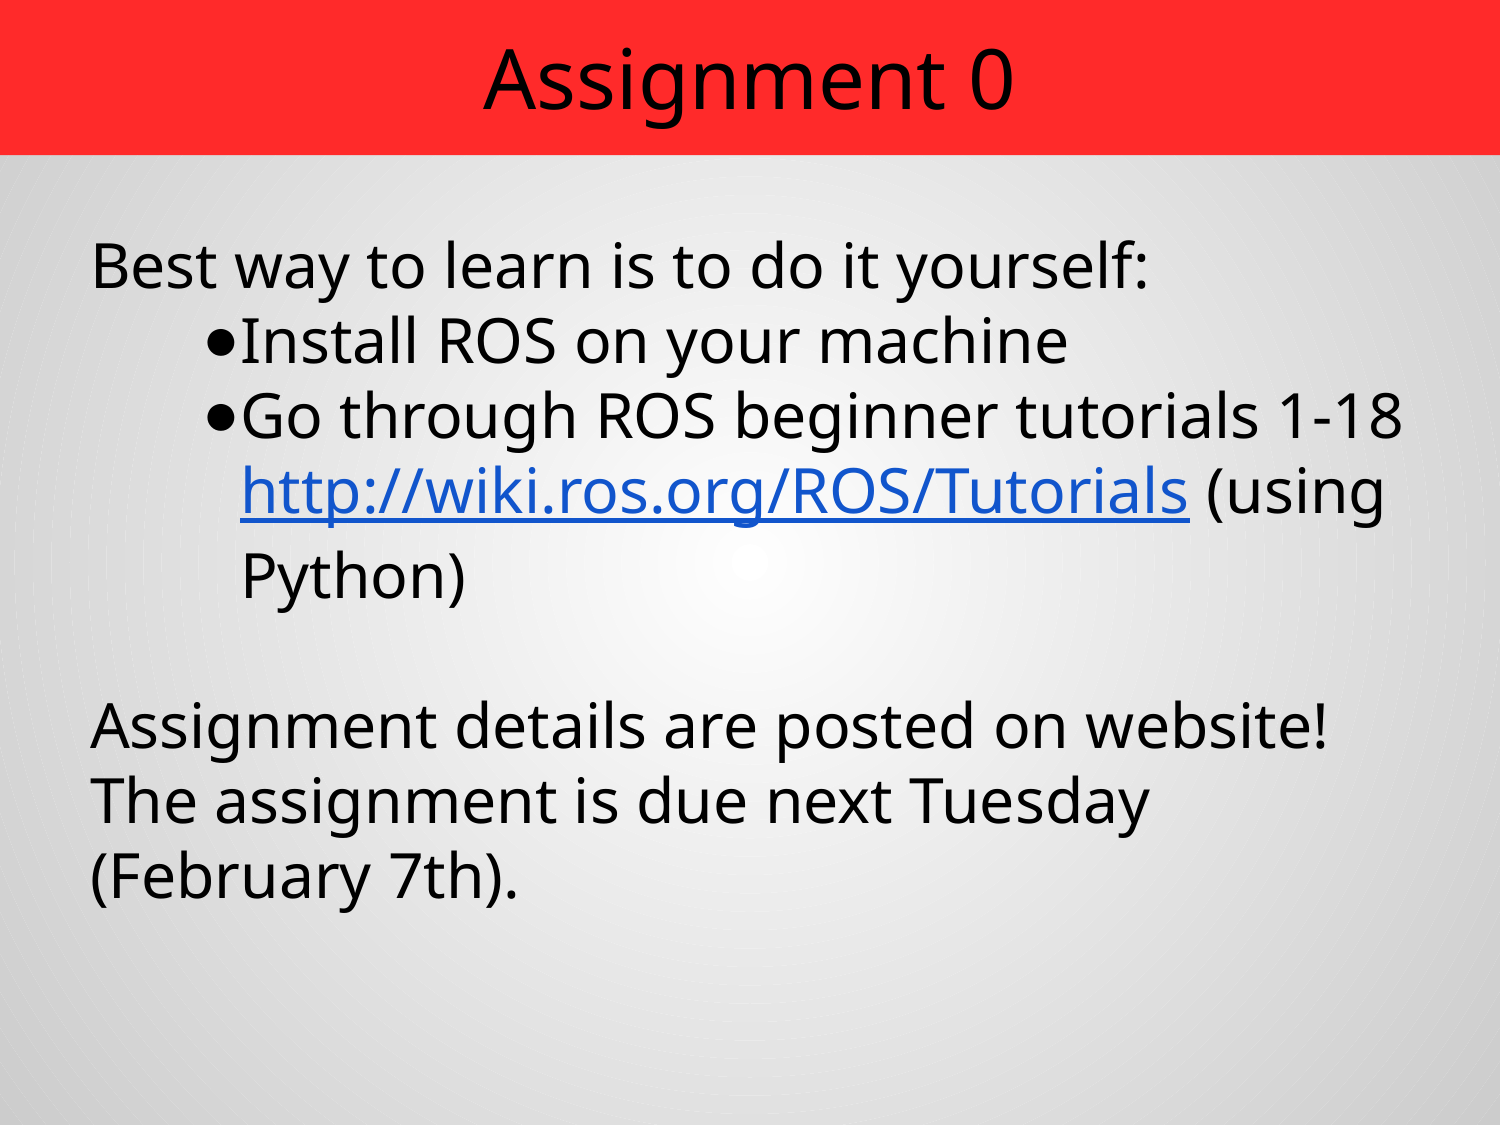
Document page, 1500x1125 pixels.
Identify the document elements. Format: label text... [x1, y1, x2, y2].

list Best way to learn is to do it yourself: Install ROS on your machine Go through ROS beginner tutorials 1-18 http://wiki.ros.org/ROS/Tutorials (using Python) Assignment details are posted on website! The assignment is due next Tuesday (February 7th). [75, 211, 1425, 1043]
title Assignment 0 [0, 14, 1500, 141]
